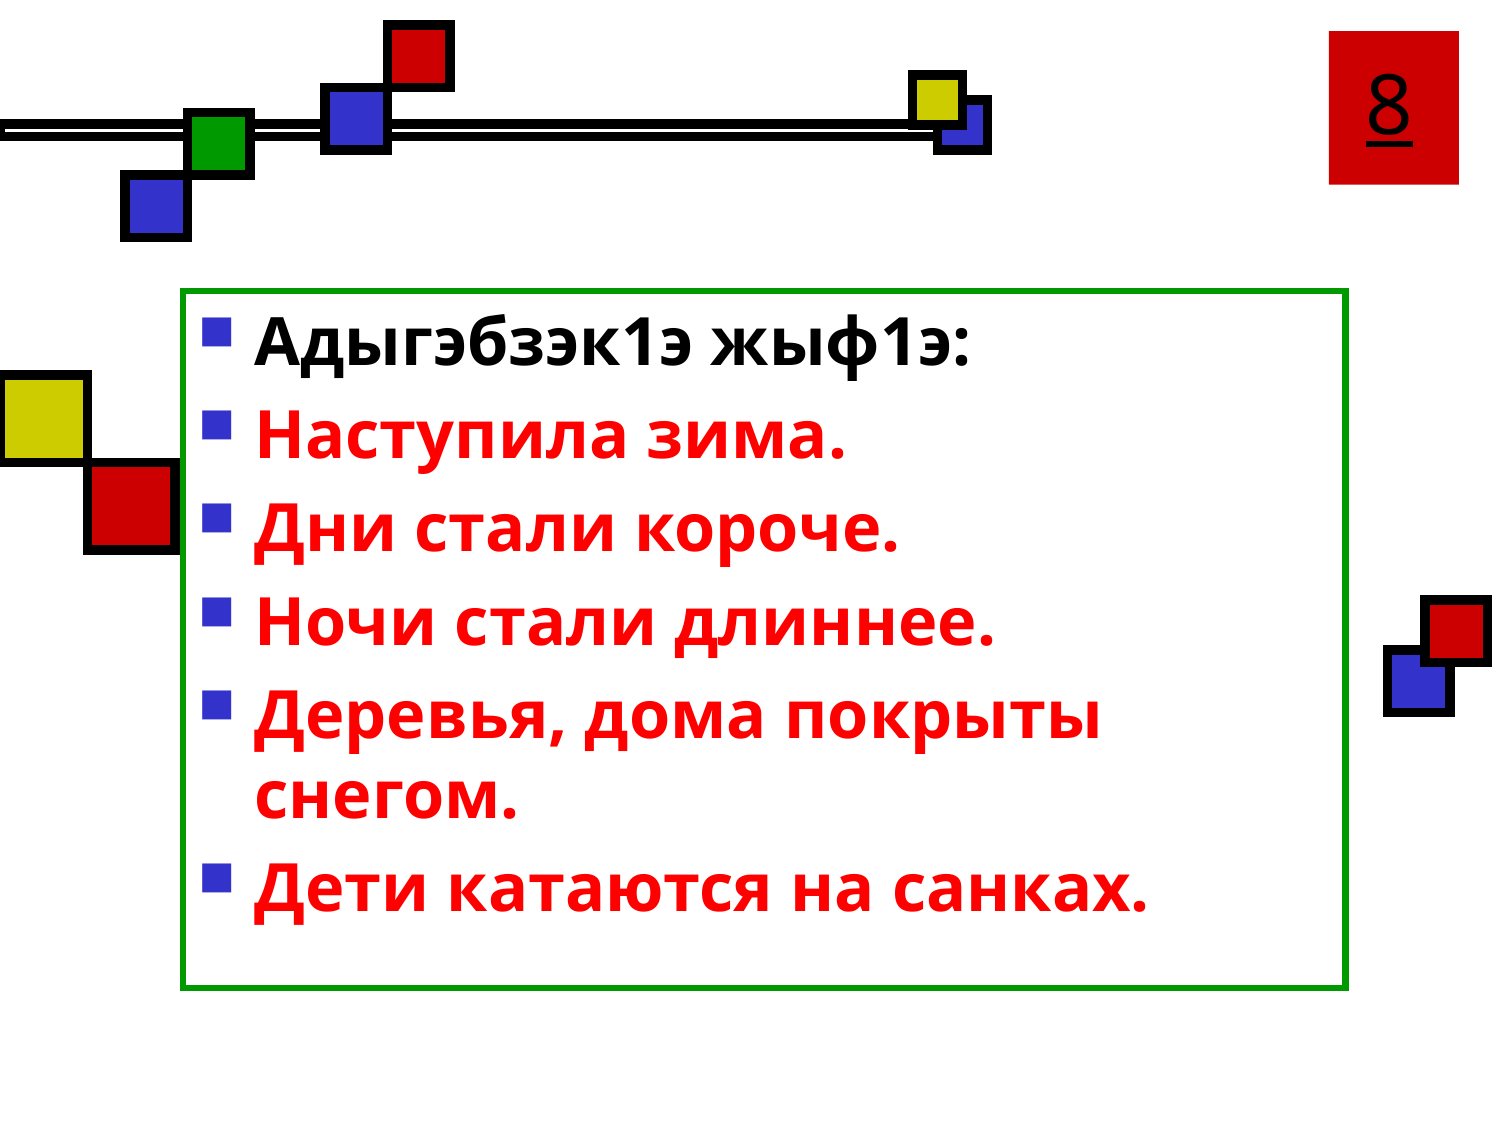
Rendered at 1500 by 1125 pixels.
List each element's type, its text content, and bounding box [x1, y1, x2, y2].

list Адыгэбзэк1э жыф1э: Наступила зима. Дни стали короче. Ночи стали длиннее. Деревья, дома покрыты снегом. Дети катаются на санках. [182, 290, 1346, 988]
title 8 [1328, 30, 1460, 185]
